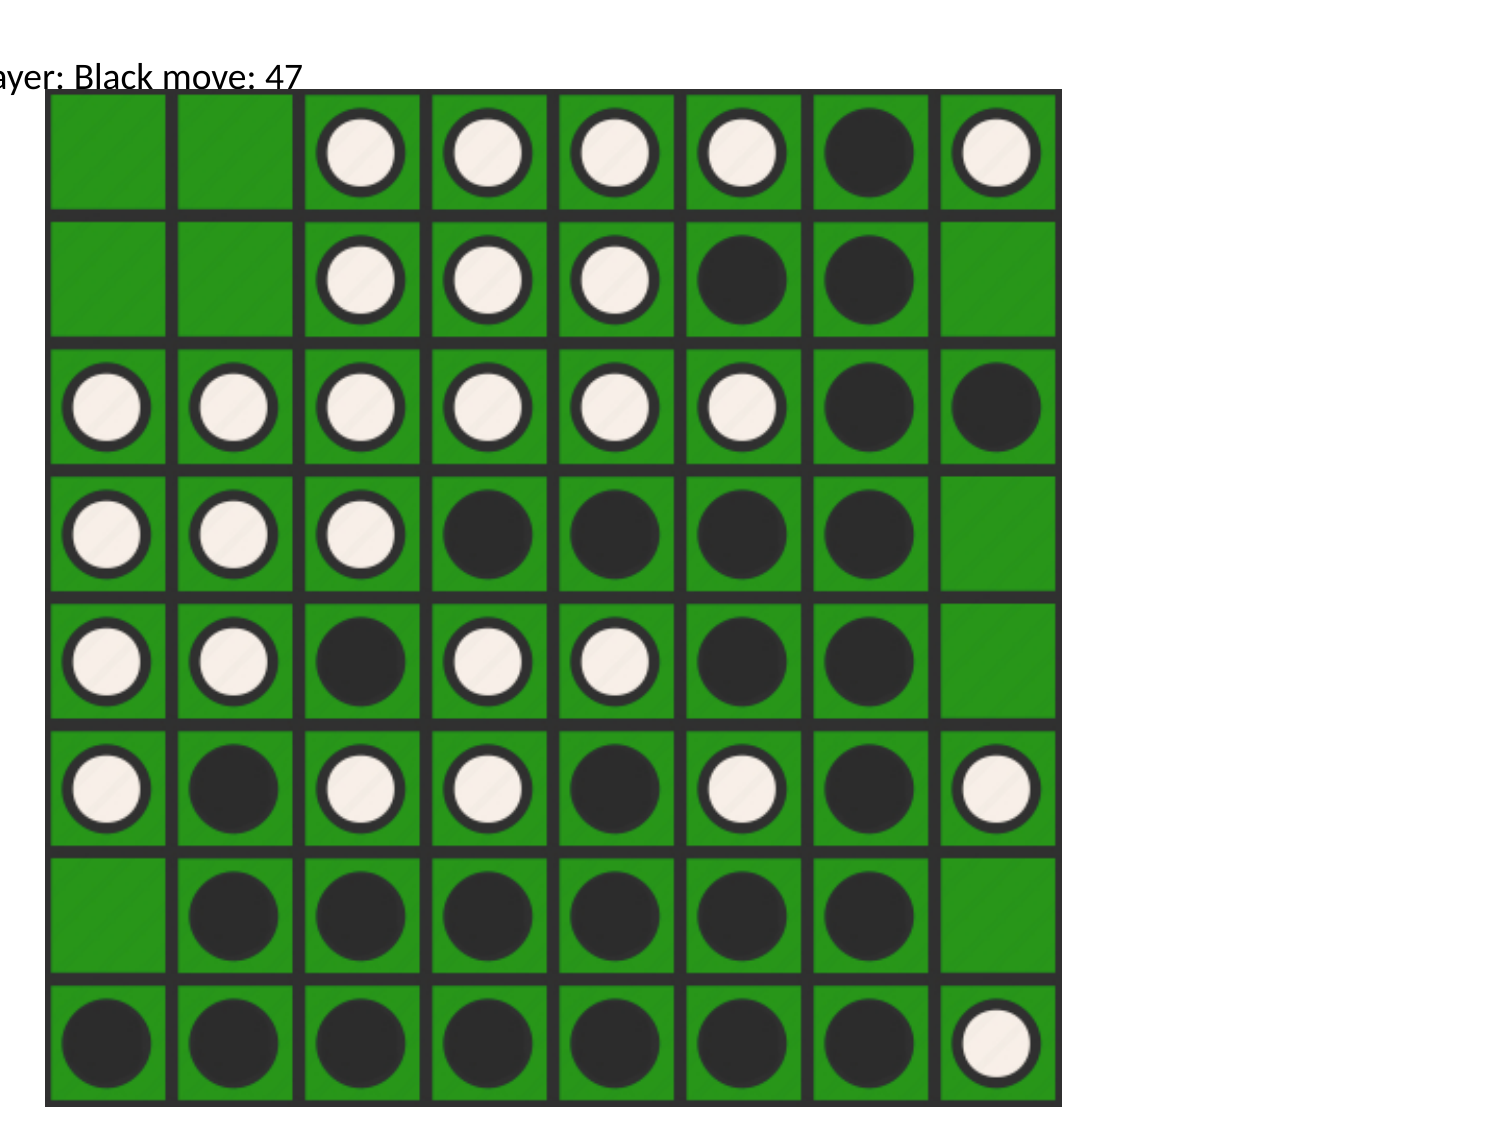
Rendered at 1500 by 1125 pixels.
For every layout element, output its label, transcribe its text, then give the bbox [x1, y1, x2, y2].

text_box turn: 51 player: Black move: 47 [0, 44, 319, 105]
picture [44, 89, 1062, 1107]
